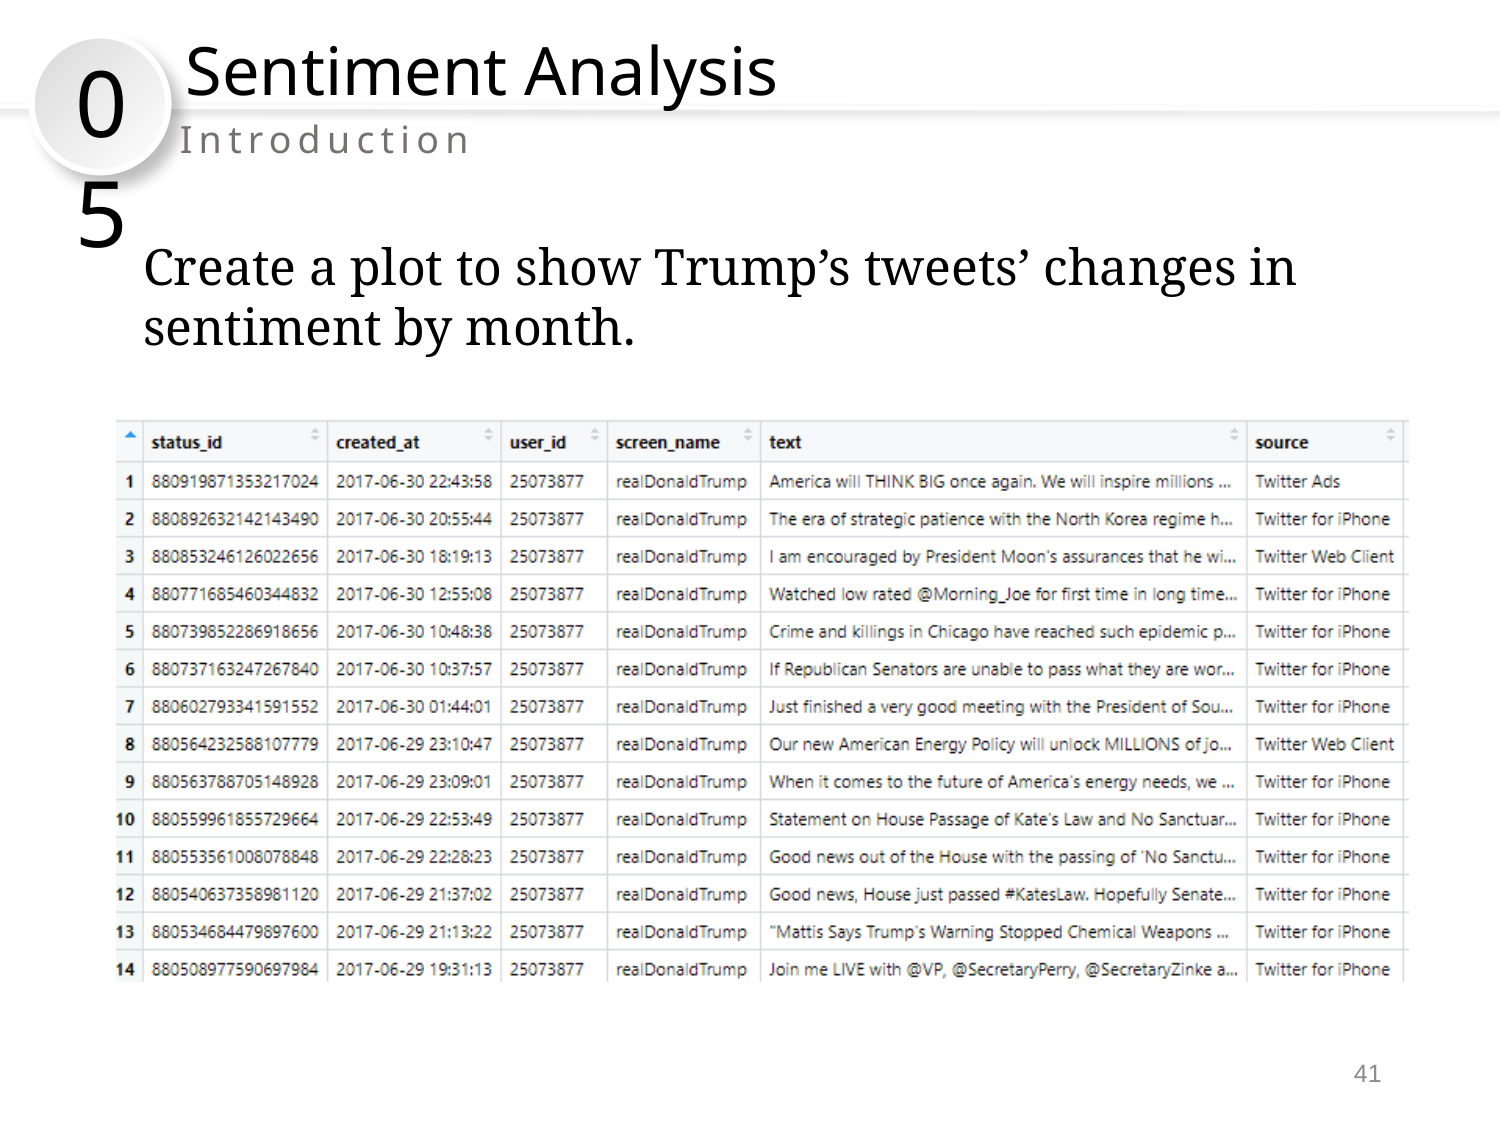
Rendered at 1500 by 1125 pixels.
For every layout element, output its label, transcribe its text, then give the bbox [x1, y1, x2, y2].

slide_number 41 [1059, 1042, 1397, 1103]
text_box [31, 35, 169, 173]
text_box Sentiment Analysis [170, 21, 1204, 106]
picture [116, 419, 1409, 982]
text_box Sentiment Analysis [484, 109, 1204, 117]
text_box Introduction [169, 109, 484, 169]
text_box Create a plot to show Trump’s tweets’ changes in sentiment by month. [128, 227, 1397, 363]
